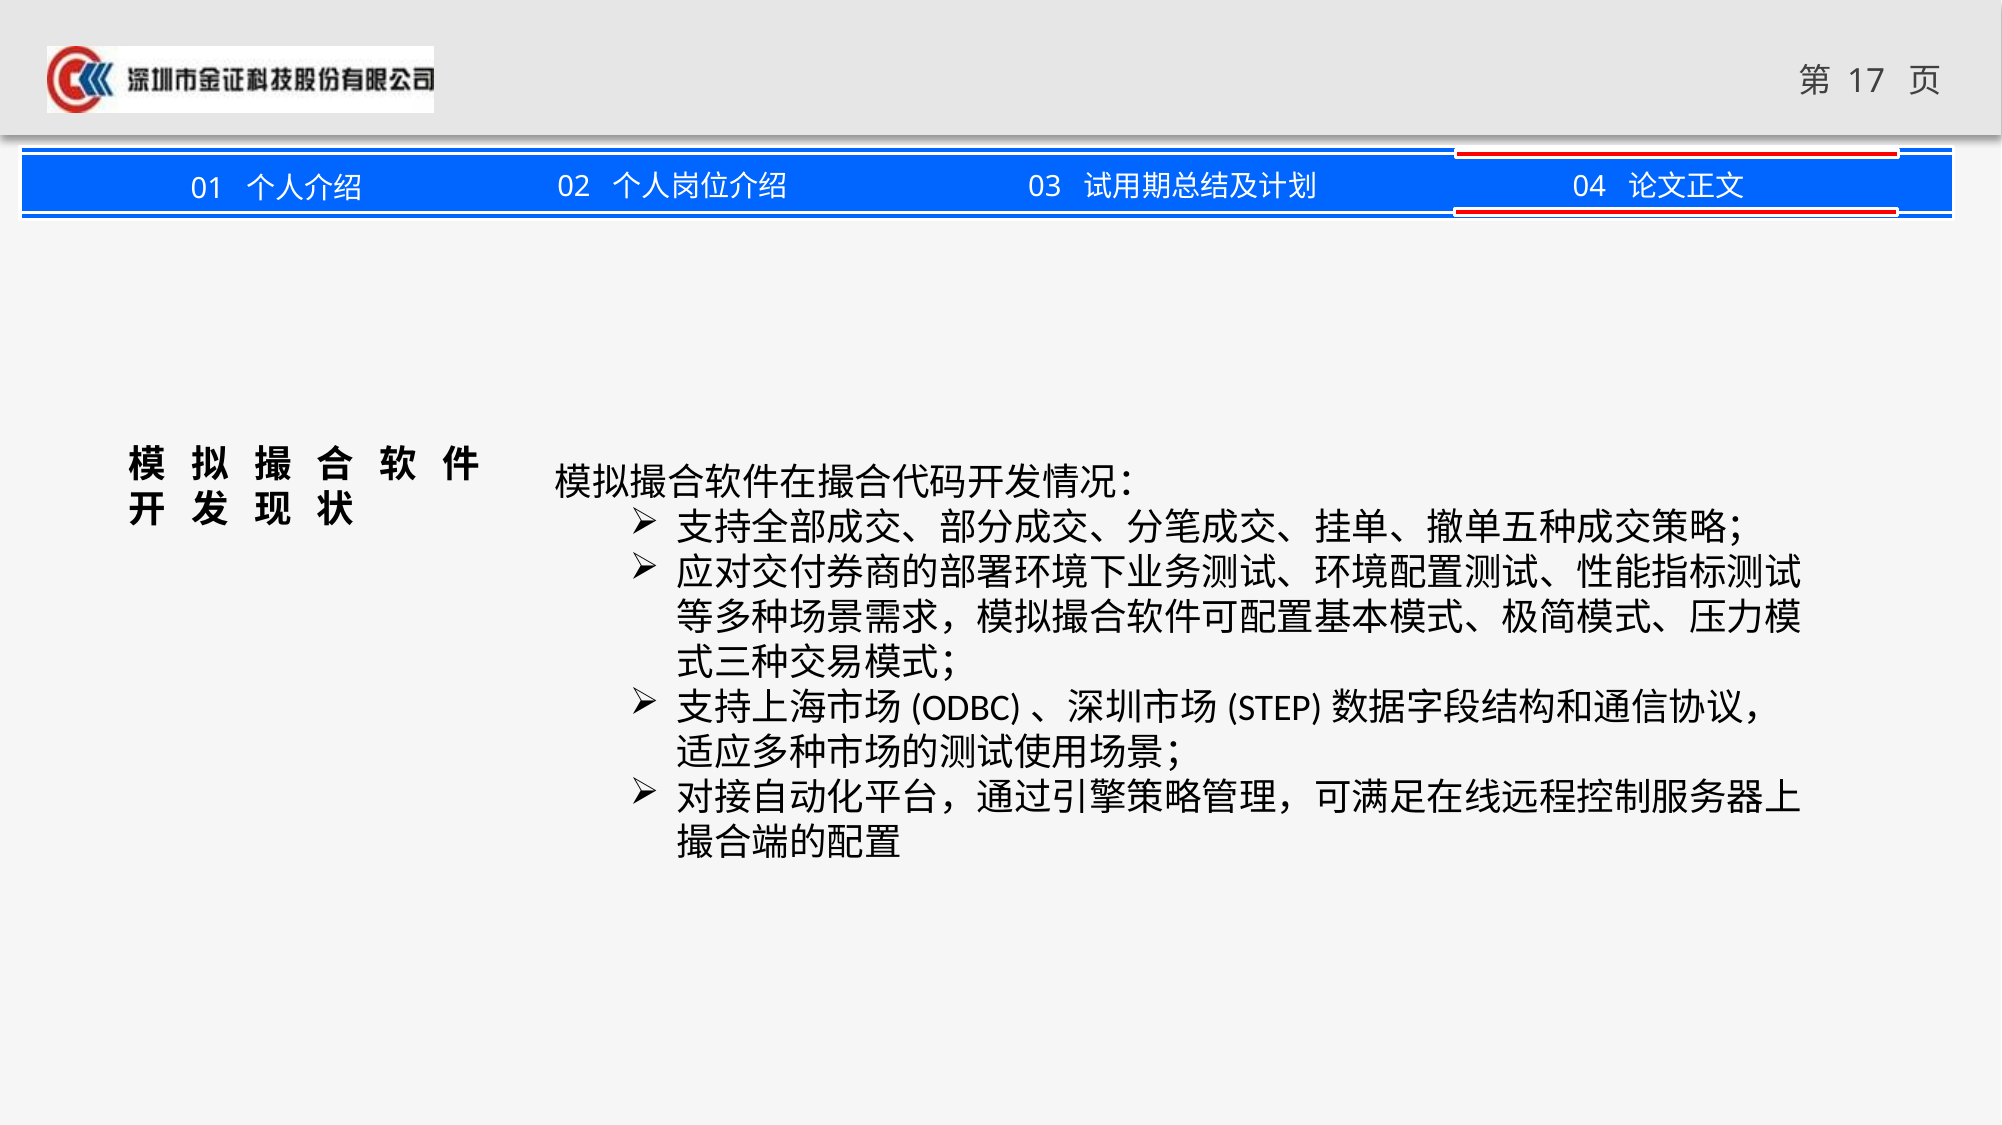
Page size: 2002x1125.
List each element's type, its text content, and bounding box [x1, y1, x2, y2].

text_box [1454, 148, 1901, 160]
text_box 模拟撮合软件在撮合代码开发情况： 支持全部成交、部分成交、分笔成交、挂单、撤单五种成交策略； 应对交付券商的部署环境下业务测试、环境配置测试、性能指标测试等多种场景需求，模拟撮合软件可配置基本模式、极简模式、压力模式三种交易模式； 支持上海市场(ODBC)、深圳市场(STEP)数据字段结构和通信协议，适应多种市场的测试使用场景； 对接自动化平台，通过引擎策略管理，可满足在线远程控制服务器上撮合端的配置 [540, 450, 1832, 871]
picture [47, 46, 434, 113]
text_box [1453, 206, 1900, 218]
text_box 模 拟 撮 合 软 件 开 发 现 状 [113, 432, 531, 538]
